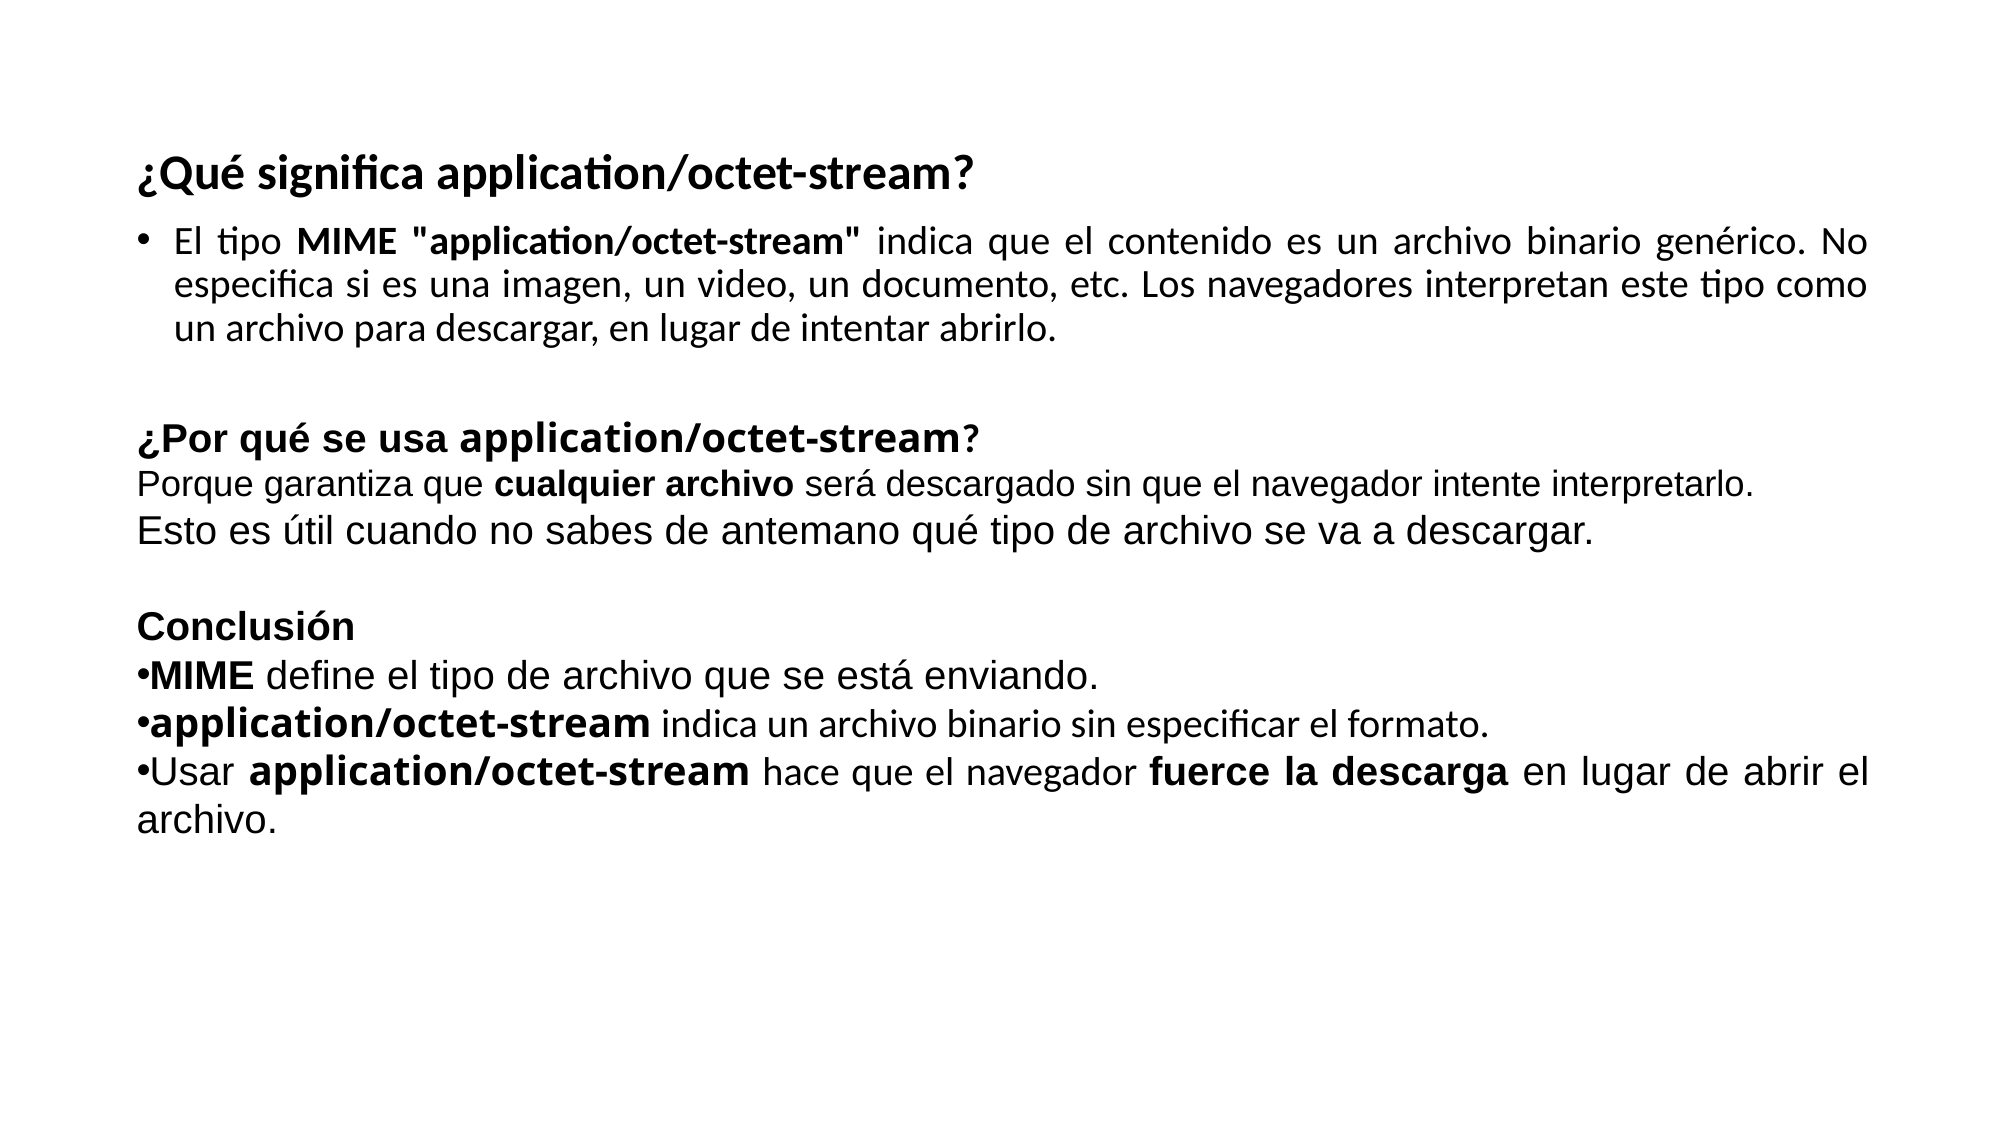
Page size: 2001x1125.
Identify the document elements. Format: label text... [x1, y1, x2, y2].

list ¿Qué significa application/octet-stream? El tipo MIME "application/octet-stream" indica que el contenido es un archivo binario genérico. No especifica si es una imagen, un video, un documento, etc. Los navegadores interpretan este tipo como un archivo para descargar, en lugar de intentar abrirlo. ¿Por qué se usa application/octet-stream? Porque garantiza que cualquier archivo será descargado sin que el navegador intente interpretarlo. Esto es útil cuando no sabes de antemano qué tipo de archivo se va a descargar. Conclusión MIME define el tipo de archivo que se está enviando. application/octet-stream indica un archivo binario sin especificar el formato. Usar application/octet-stream hace que el navegador fuerce la descarga en lugar de abrir el archivo. [121, 139, 1885, 853]
